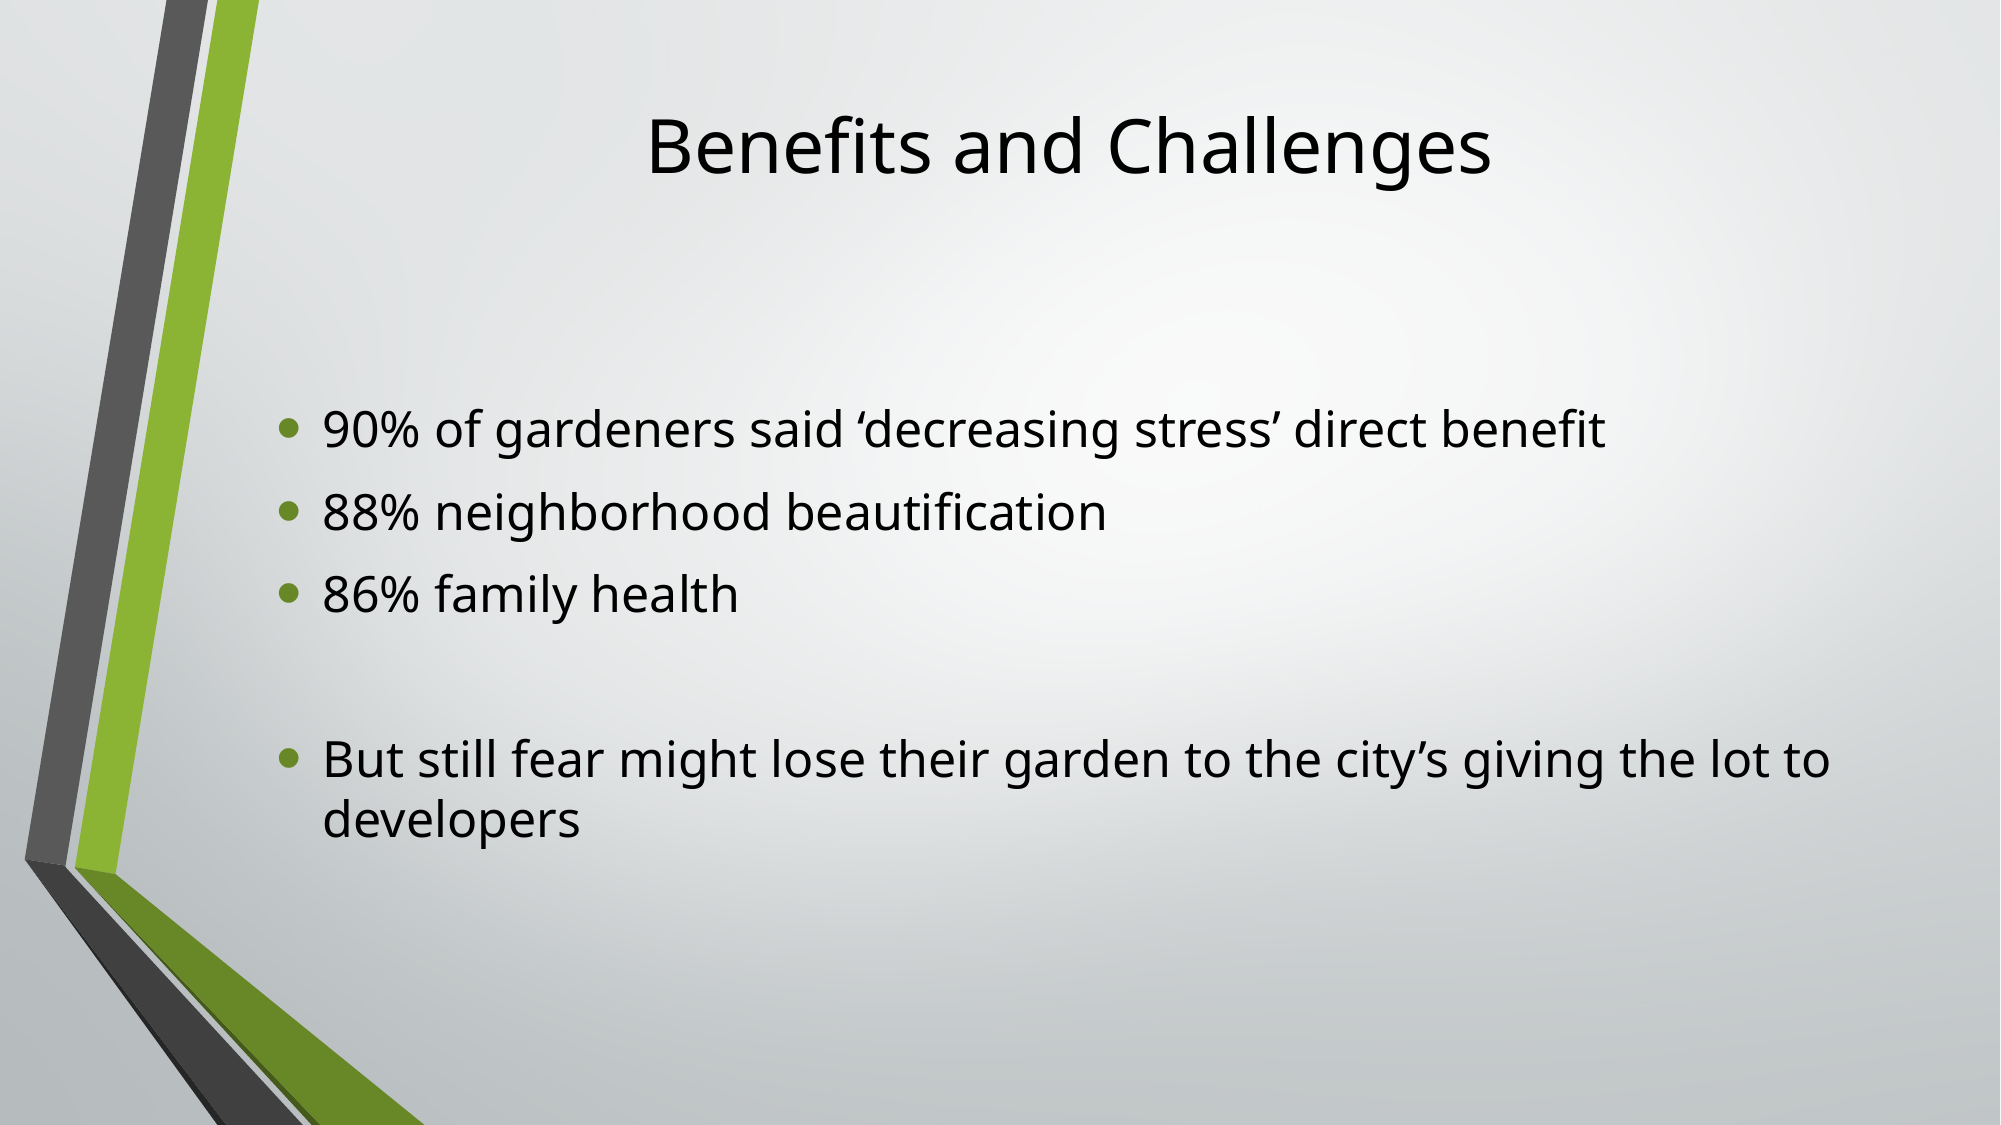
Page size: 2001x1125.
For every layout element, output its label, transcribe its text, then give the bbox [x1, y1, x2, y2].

list 90% of gardeners said ‘decreasing stress’ direct benefit 88% neighborhood beautification 86% family health But still fear might lose their garden to the city’s giving the lot to developers [261, 366, 1905, 880]
title Benefits and Challenges [247, 0, 1892, 288]
